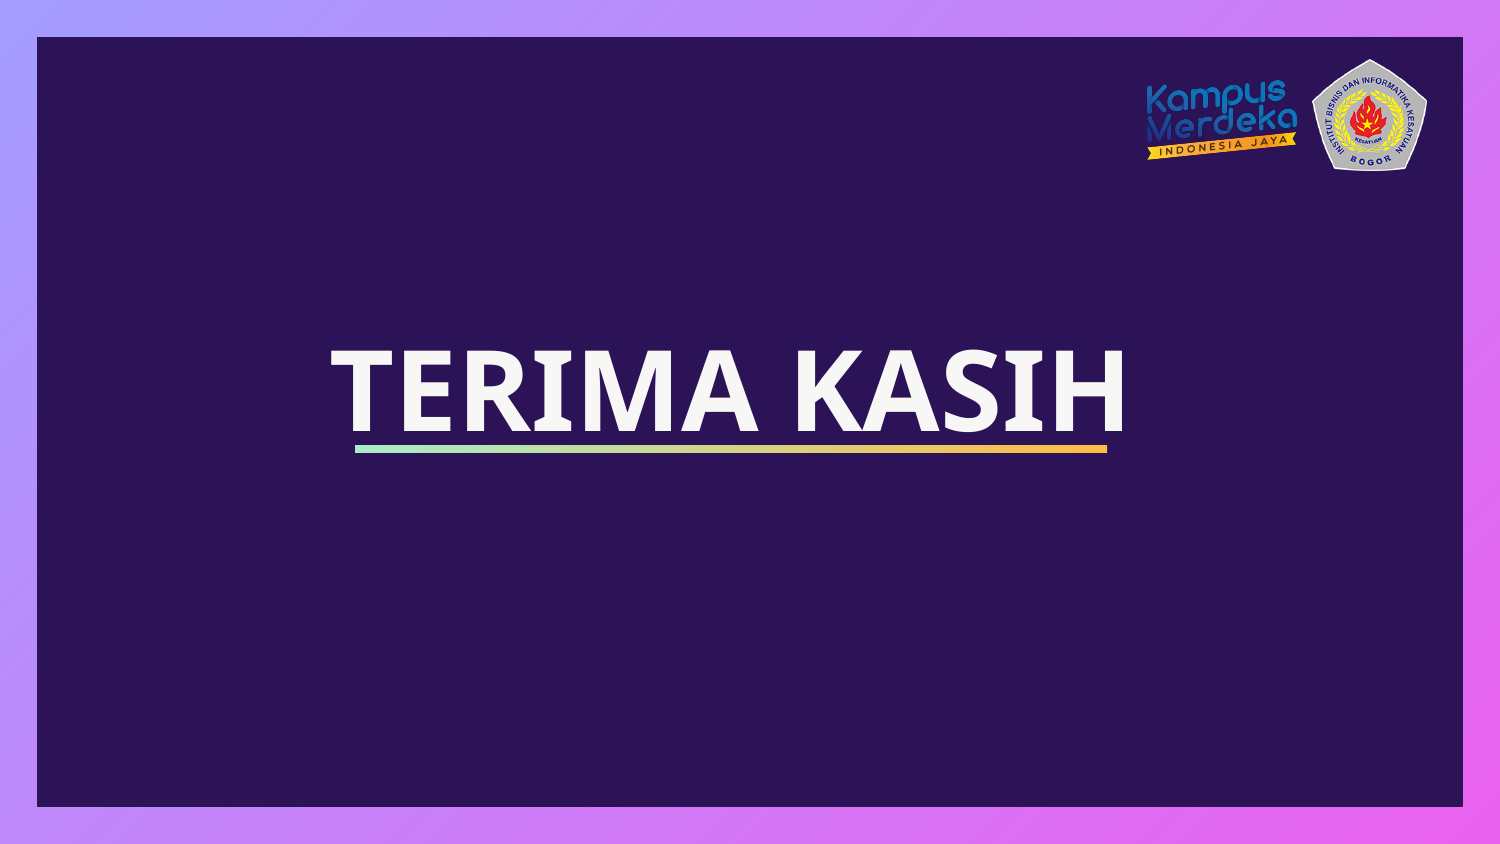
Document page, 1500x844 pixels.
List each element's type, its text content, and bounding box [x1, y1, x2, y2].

picture [1312, 59, 1427, 171]
picture [1147, 80, 1297, 160]
title TERIMA KASIH [247, 311, 1215, 462]
